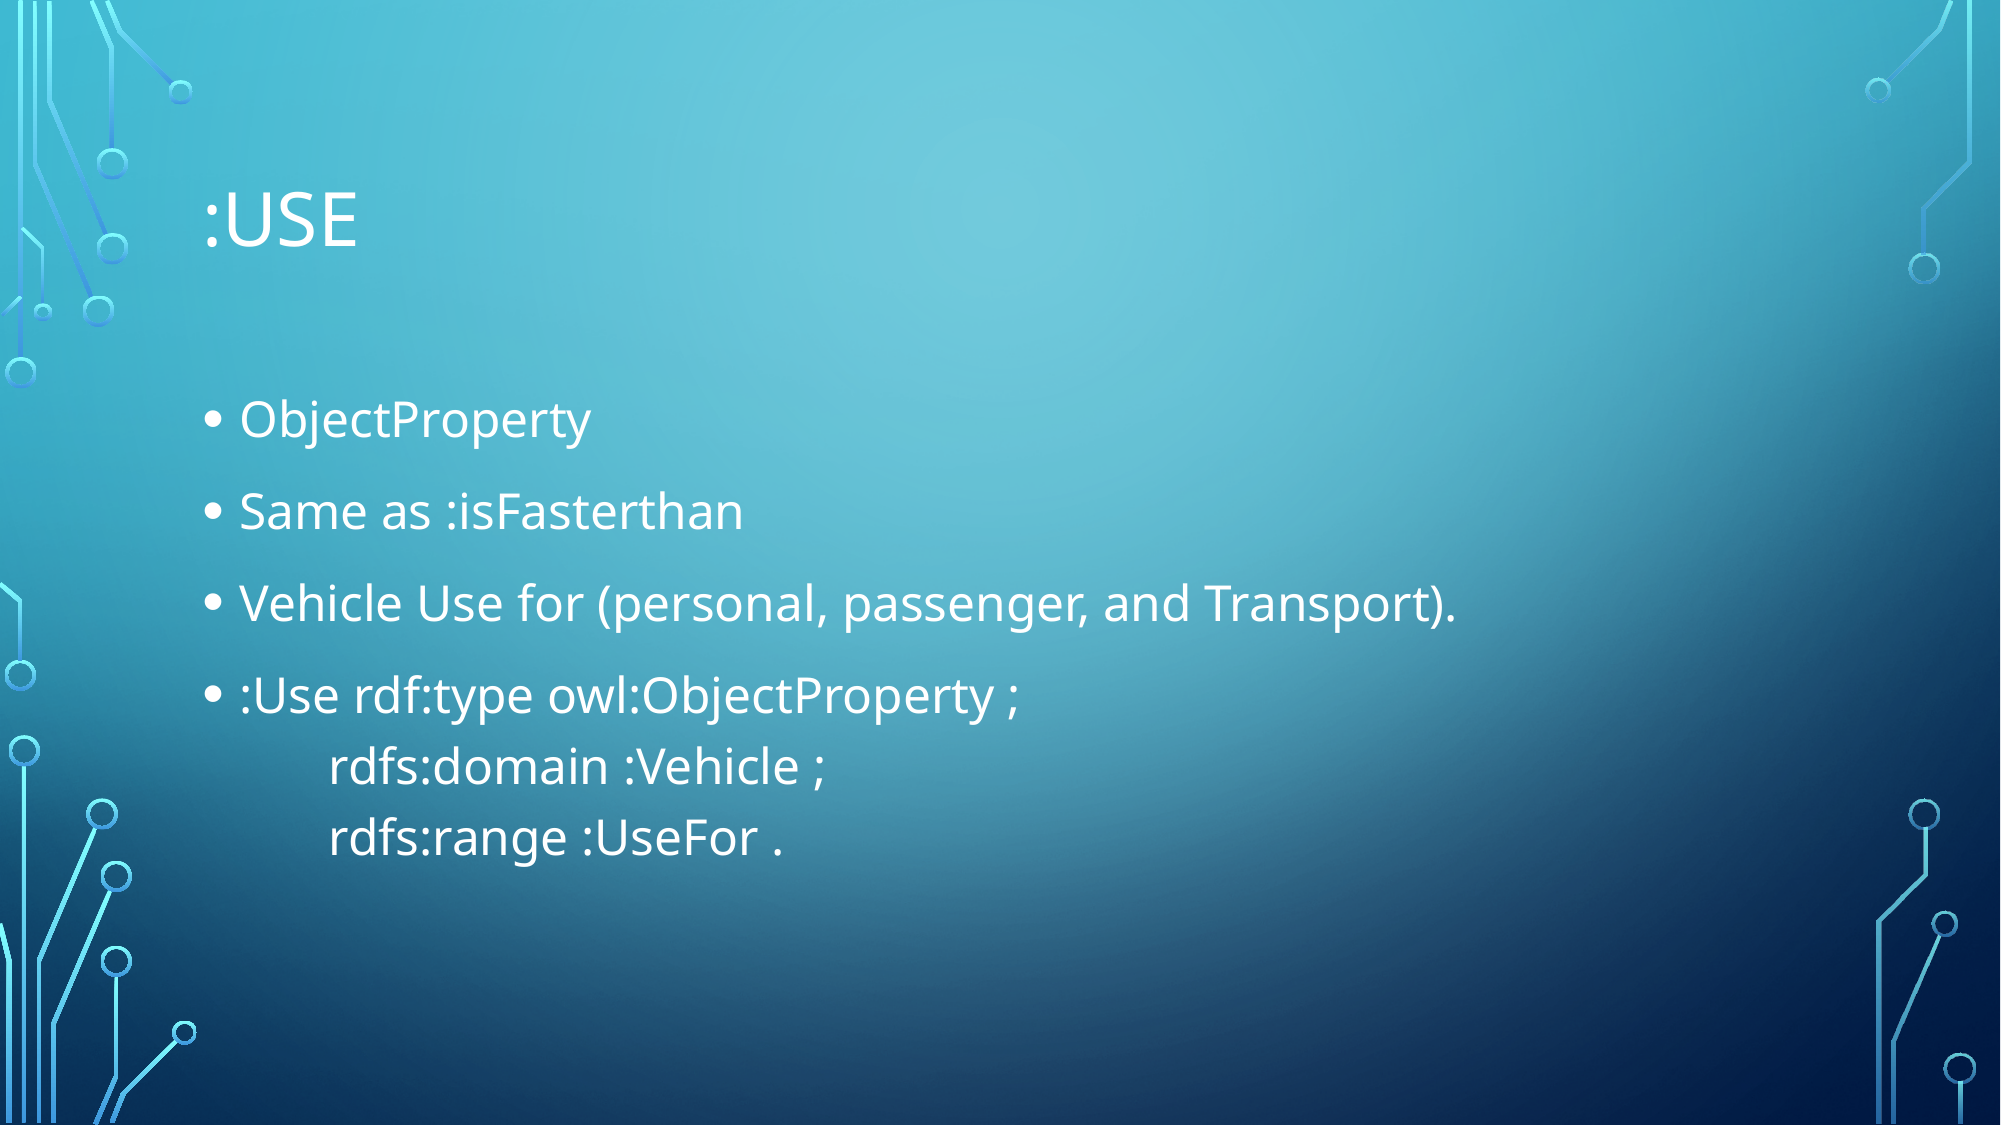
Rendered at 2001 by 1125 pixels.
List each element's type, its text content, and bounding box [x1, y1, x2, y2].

list ObjectProperty Same as :isFasterthan Vehicle Use for (personal, passenger, and Transport). :Use rdf:type owl:ObjectProperty ; rdfs:domain :Vehicle ; rdfs:range :UseFor . [187, 369, 1813, 950]
title :Use [187, 101, 1813, 344]
